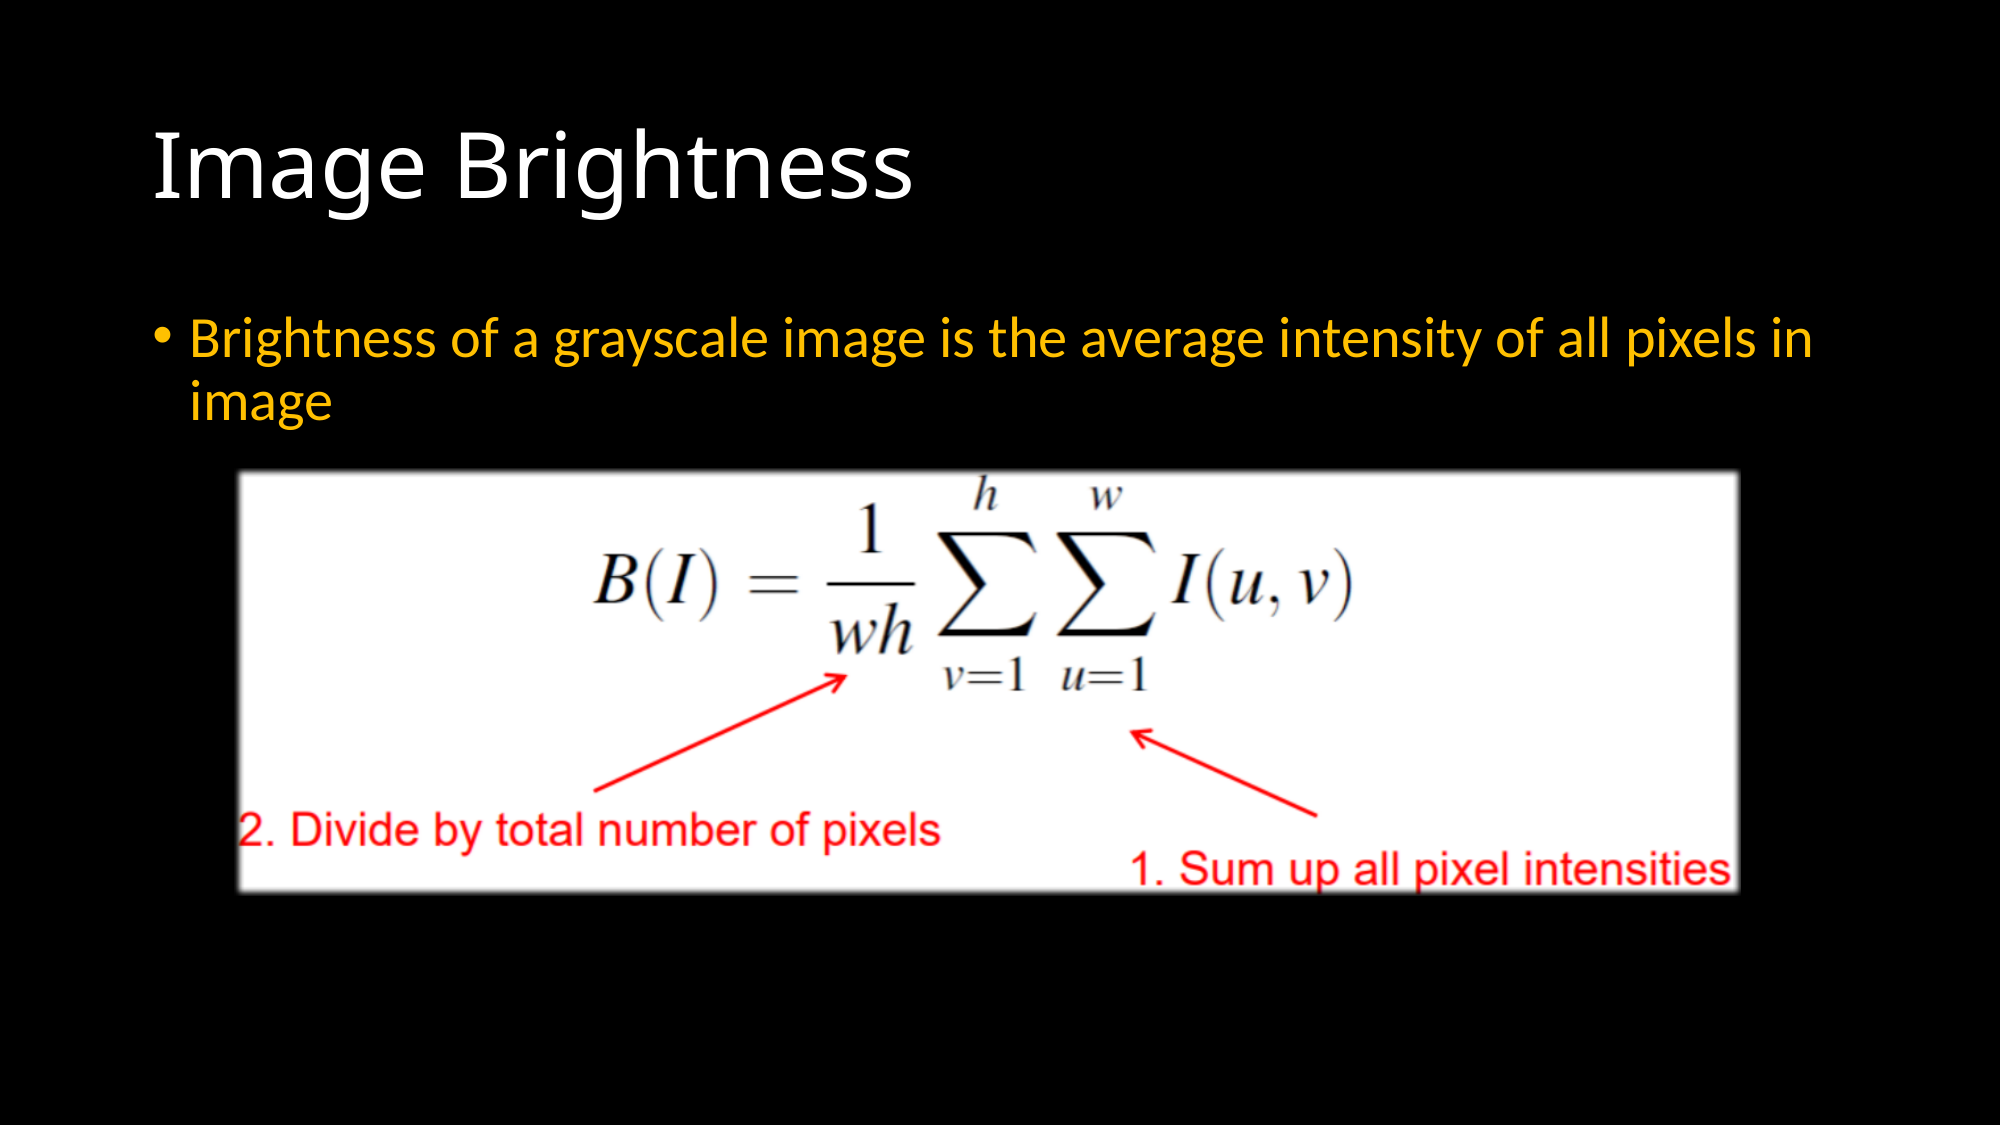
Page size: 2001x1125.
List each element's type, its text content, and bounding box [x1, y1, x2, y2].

list Brightness of a grayscale image is the average intensity of all pixels in image [137, 299, 1863, 1014]
picture [234, 468, 1741, 896]
title Image Brightness [137, 59, 1863, 278]
